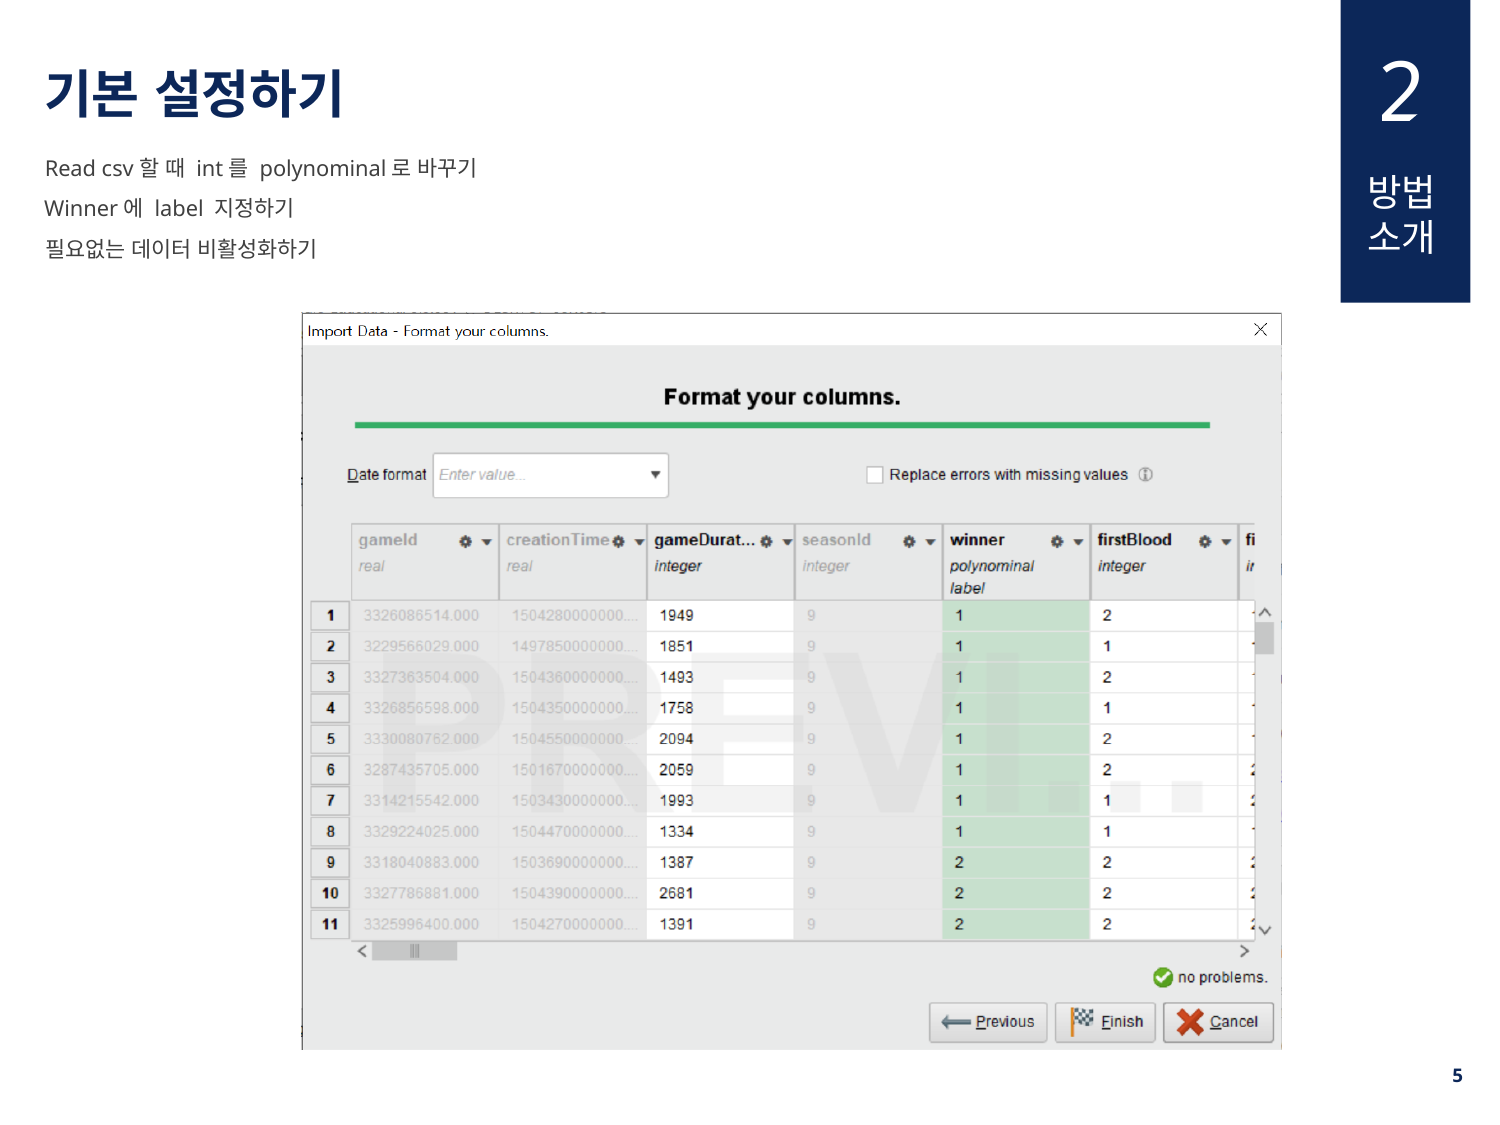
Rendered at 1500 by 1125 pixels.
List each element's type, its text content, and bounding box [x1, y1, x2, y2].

text_box 기본 설정하기 [29, 54, 644, 132]
text_box Read csv할 때 int를 polynominal로 바꾸기 [30, 138, 645, 189]
slide_number 4 [1128, 1046, 1478, 1107]
text_box [1338, 0, 1473, 305]
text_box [1363, 30, 1459, 150]
text_box 필요없는 데이터 비활성화하기 [30, 218, 646, 269]
picture [300, 312, 1282, 1050]
text_box Winner에 label 지정하기 [29, 178, 644, 229]
text_box 방법 소개 [1352, 161, 1471, 266]
